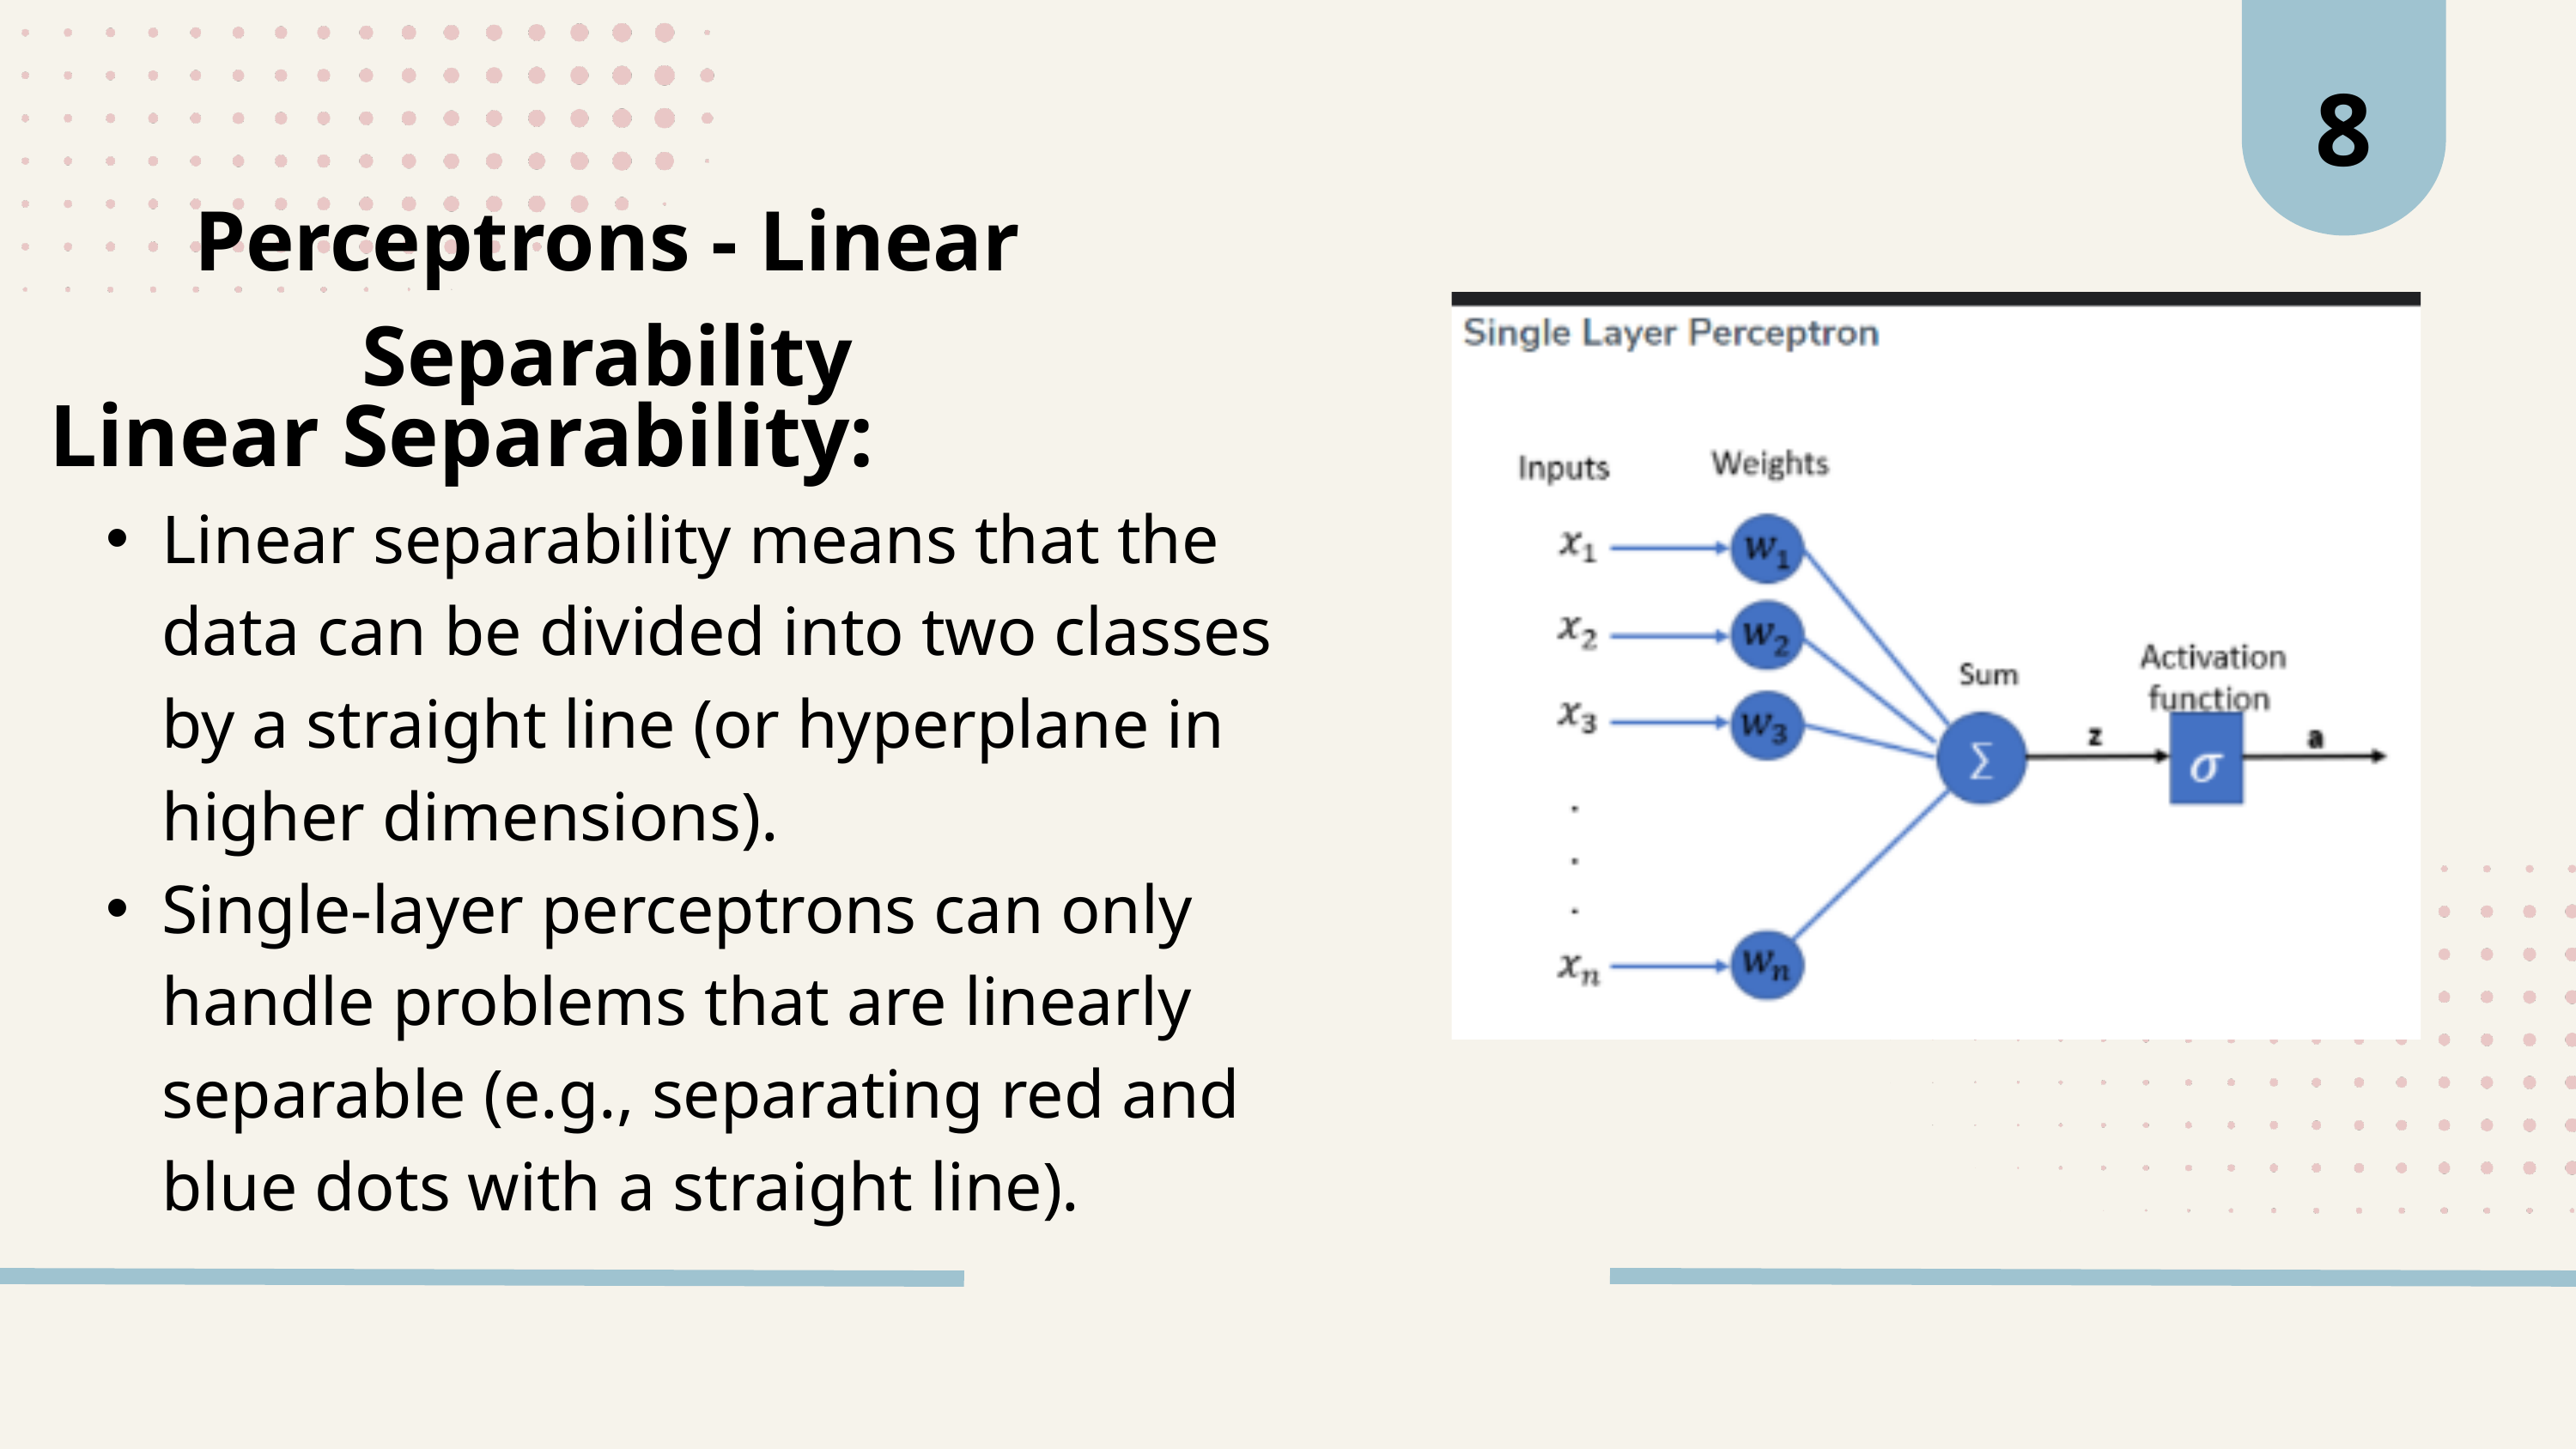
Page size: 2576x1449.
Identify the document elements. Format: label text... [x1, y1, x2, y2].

text_box Linear Separability: Linear separability means that the data can be divided into two classes by a straight line (or hyperplane in higher dimensions). Single-layer perceptrons can only handle problems that are linearly separable (e.g., separating red and blue dots with a straight line). [49, 365, 1330, 1224]
text_box [0, 0, 714, 172]
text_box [2233, 0, 2455, 236]
text_box Perceptrons - Linear Separability [0, 172, 1252, 403]
text_box [1451, 292, 2421, 1040]
text_box [1889, 864, 2576, 1215]
